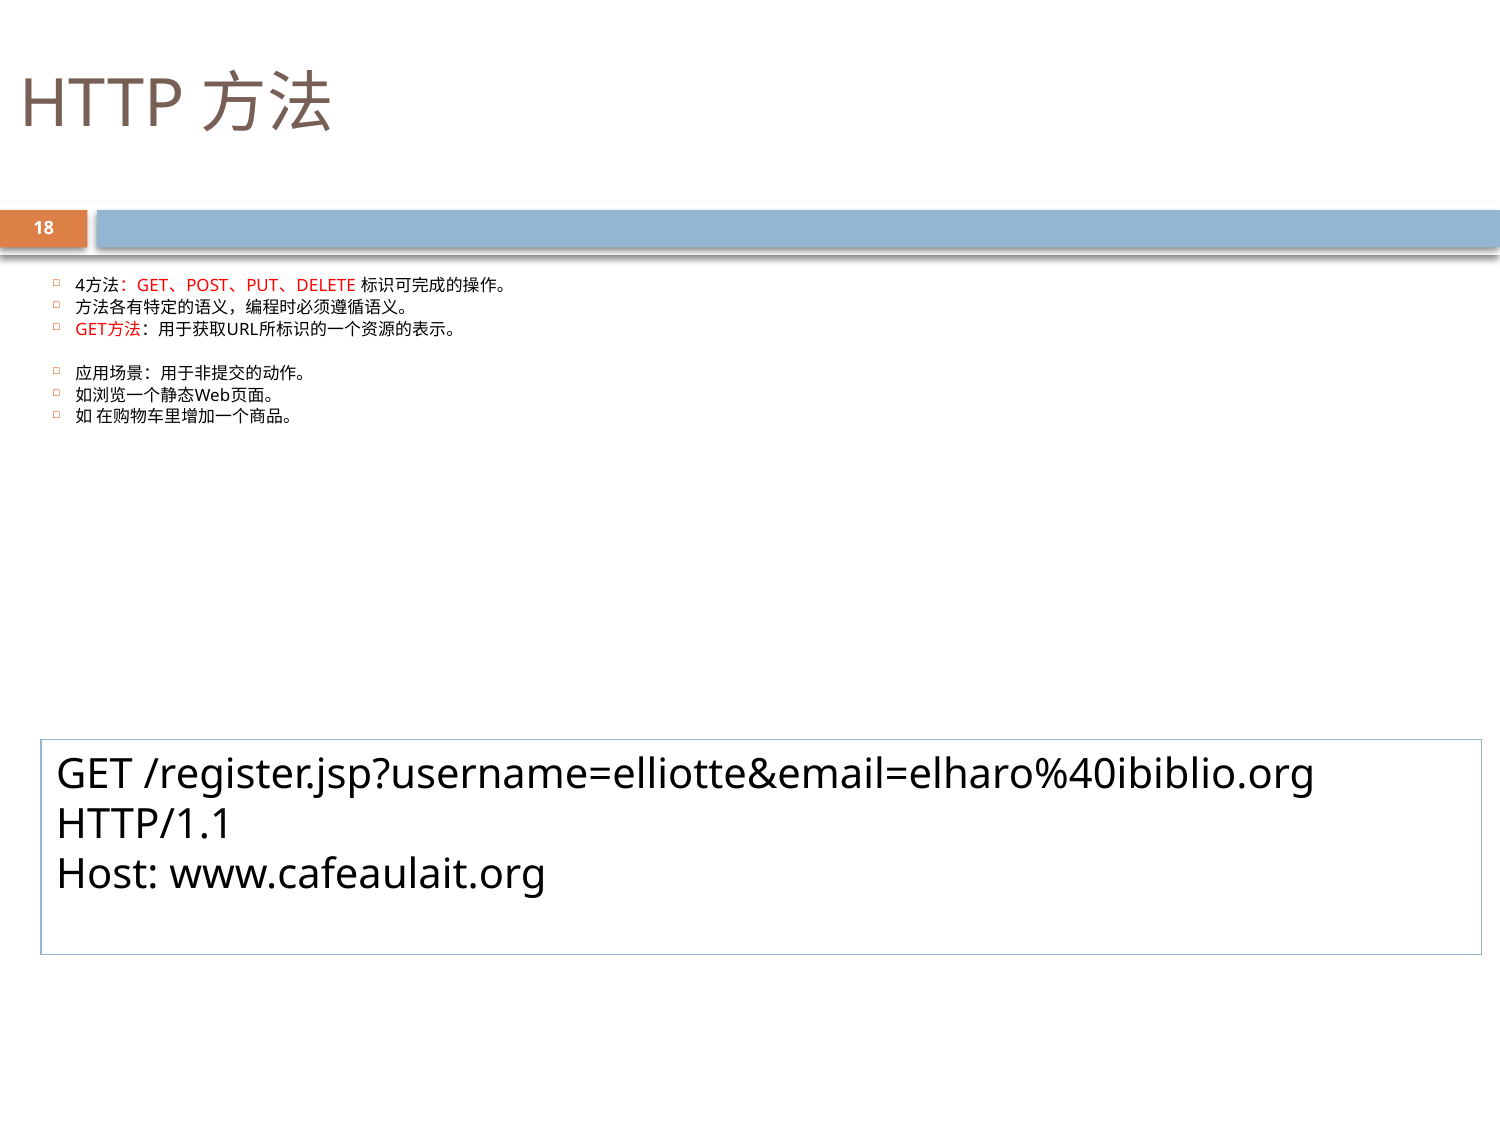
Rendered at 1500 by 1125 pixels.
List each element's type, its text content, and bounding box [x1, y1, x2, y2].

title HTTP方法 [4, 24, 1138, 175]
slide_number 18 [0, 208, 88, 249]
text_box GET /register.jsp?username=elliotte&email=elharo%40ibiblio.org HTTP/1.1 Host: www.cafeaulait.org [41, 739, 1482, 955]
list 4方法：GET、POST、PUT、DELETE 标识可完成的操作。 方法各有特定的语义，编程时必须遵循语义。 GET方法：用于获取URL所标识的一个资源的表示。 应用场景：用于非提交的动作。 如浏览一个静态Web页面。 如 在购物车里增加一个商品。 [37, 267, 1478, 445]
